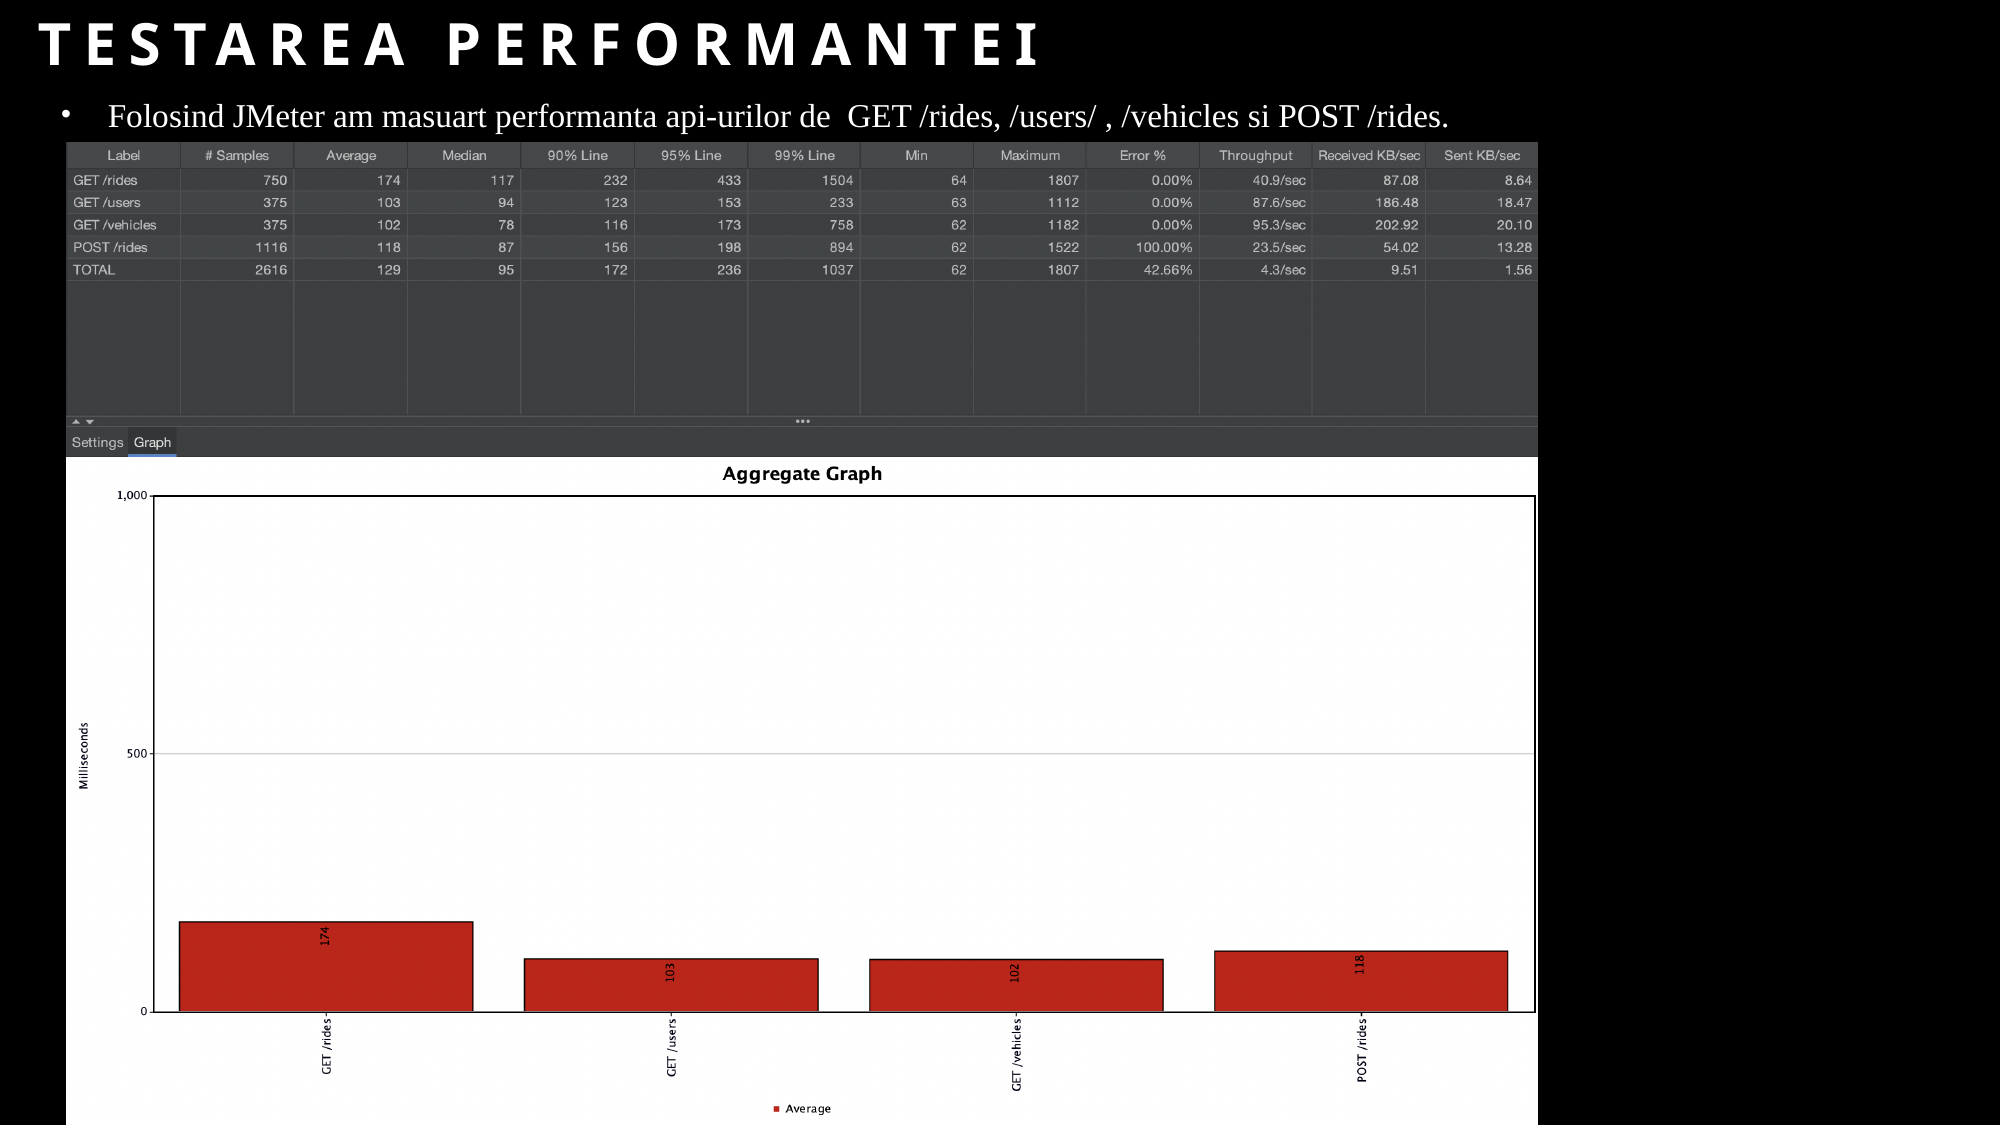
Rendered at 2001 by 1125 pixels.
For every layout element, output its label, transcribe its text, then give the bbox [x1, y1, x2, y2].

title TESTAREa performantei [22, 0, 1538, 86]
list Folosind JMeter am masuart performanta api-urilor de GET /rides, /users/ , /vehicles si POST /rides. [46, 86, 1968, 1088]
picture [66, 142, 1538, 1125]
